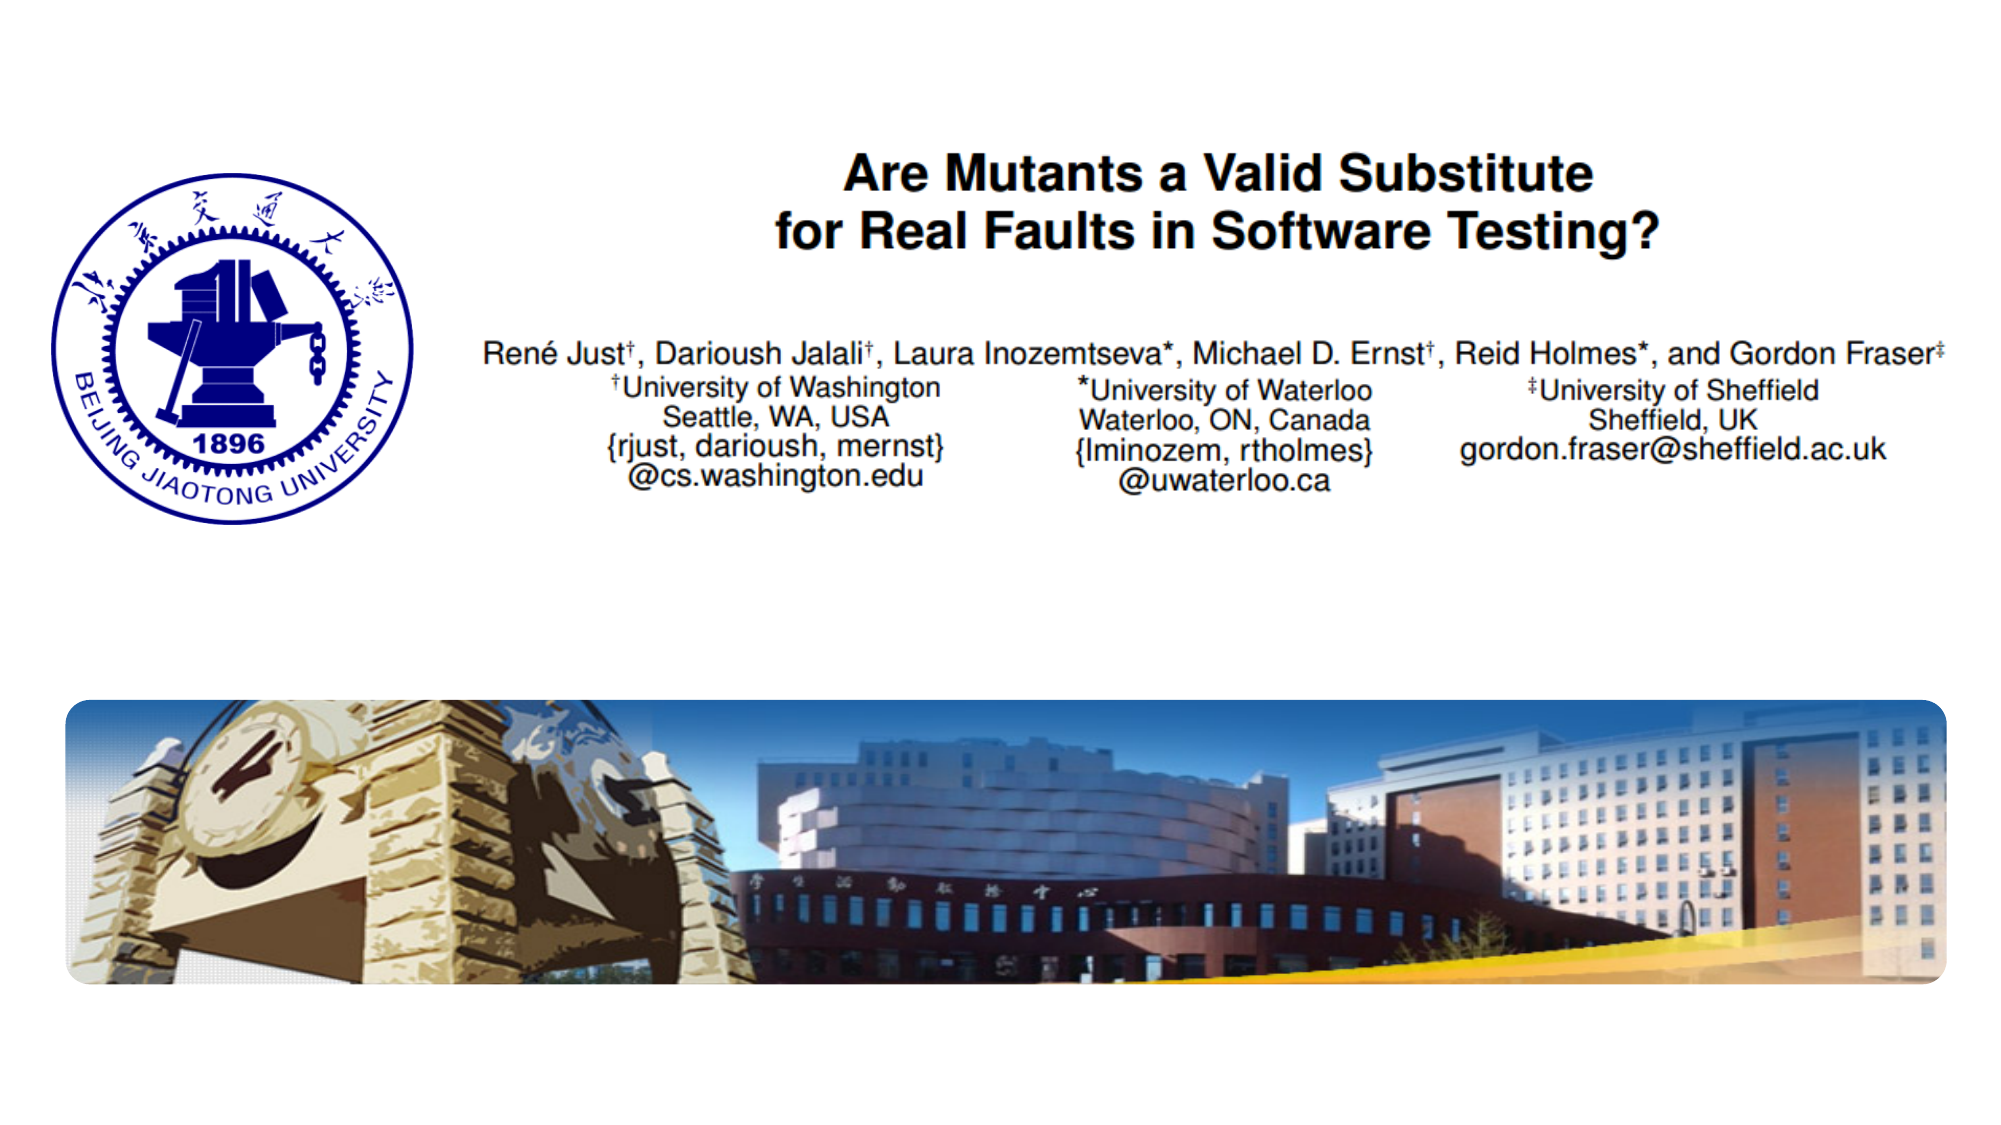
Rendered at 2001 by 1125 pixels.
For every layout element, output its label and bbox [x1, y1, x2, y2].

picture [422, 41, 2000, 522]
picture [65, 699, 1947, 985]
picture [51, 173, 414, 525]
